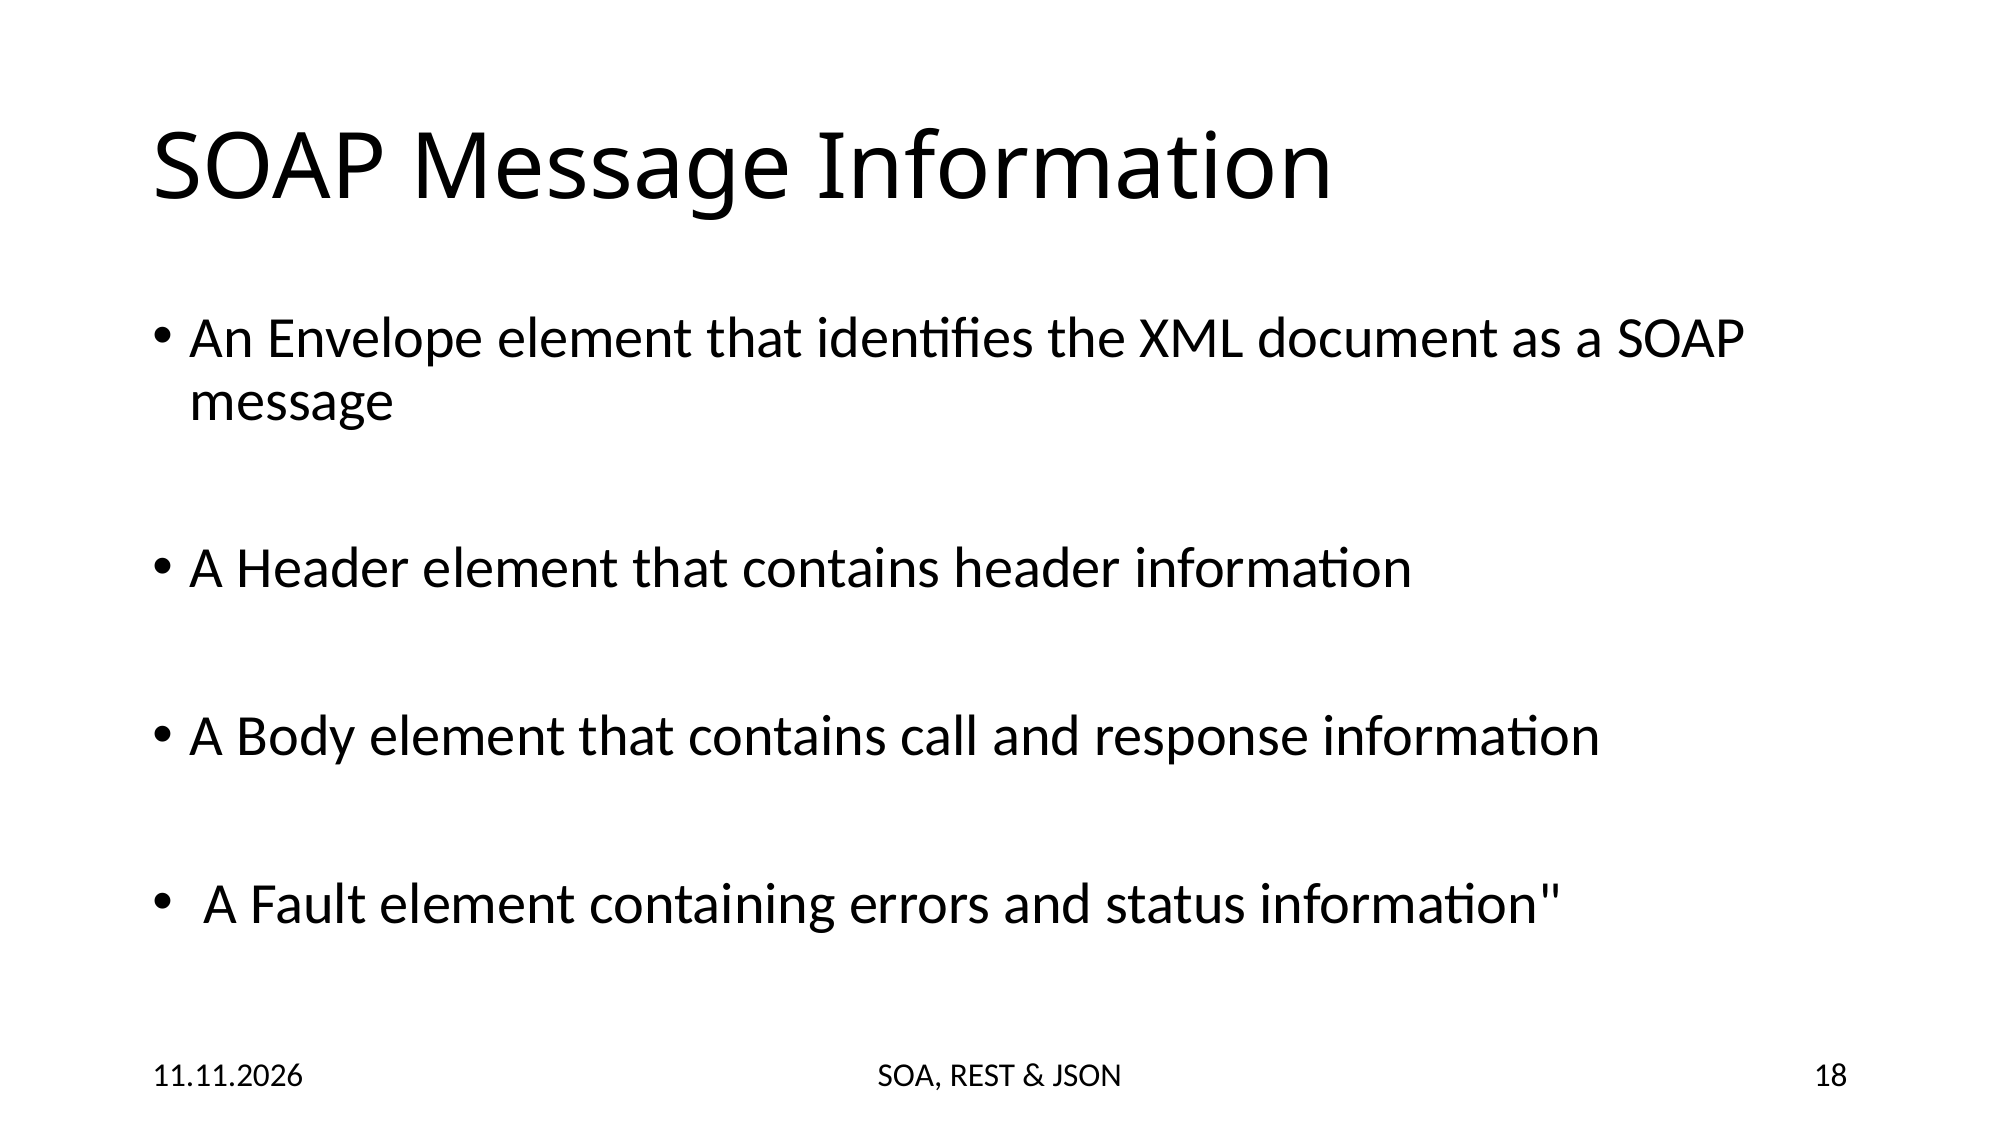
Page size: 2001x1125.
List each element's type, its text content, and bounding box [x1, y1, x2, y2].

list An Envelope element that identifies the XML document as a SOAP message A Header element that contains header information A Body element that contains call and response information A Fault element containing errors and status information" [137, 299, 1863, 1014]
title SOAP Message Information [137, 59, 1863, 278]
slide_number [137, 1042, 588, 1103]
slide_number 18 [1412, 1042, 1863, 1103]
footer SOA, REST & JSON [662, 1042, 1338, 1103]
